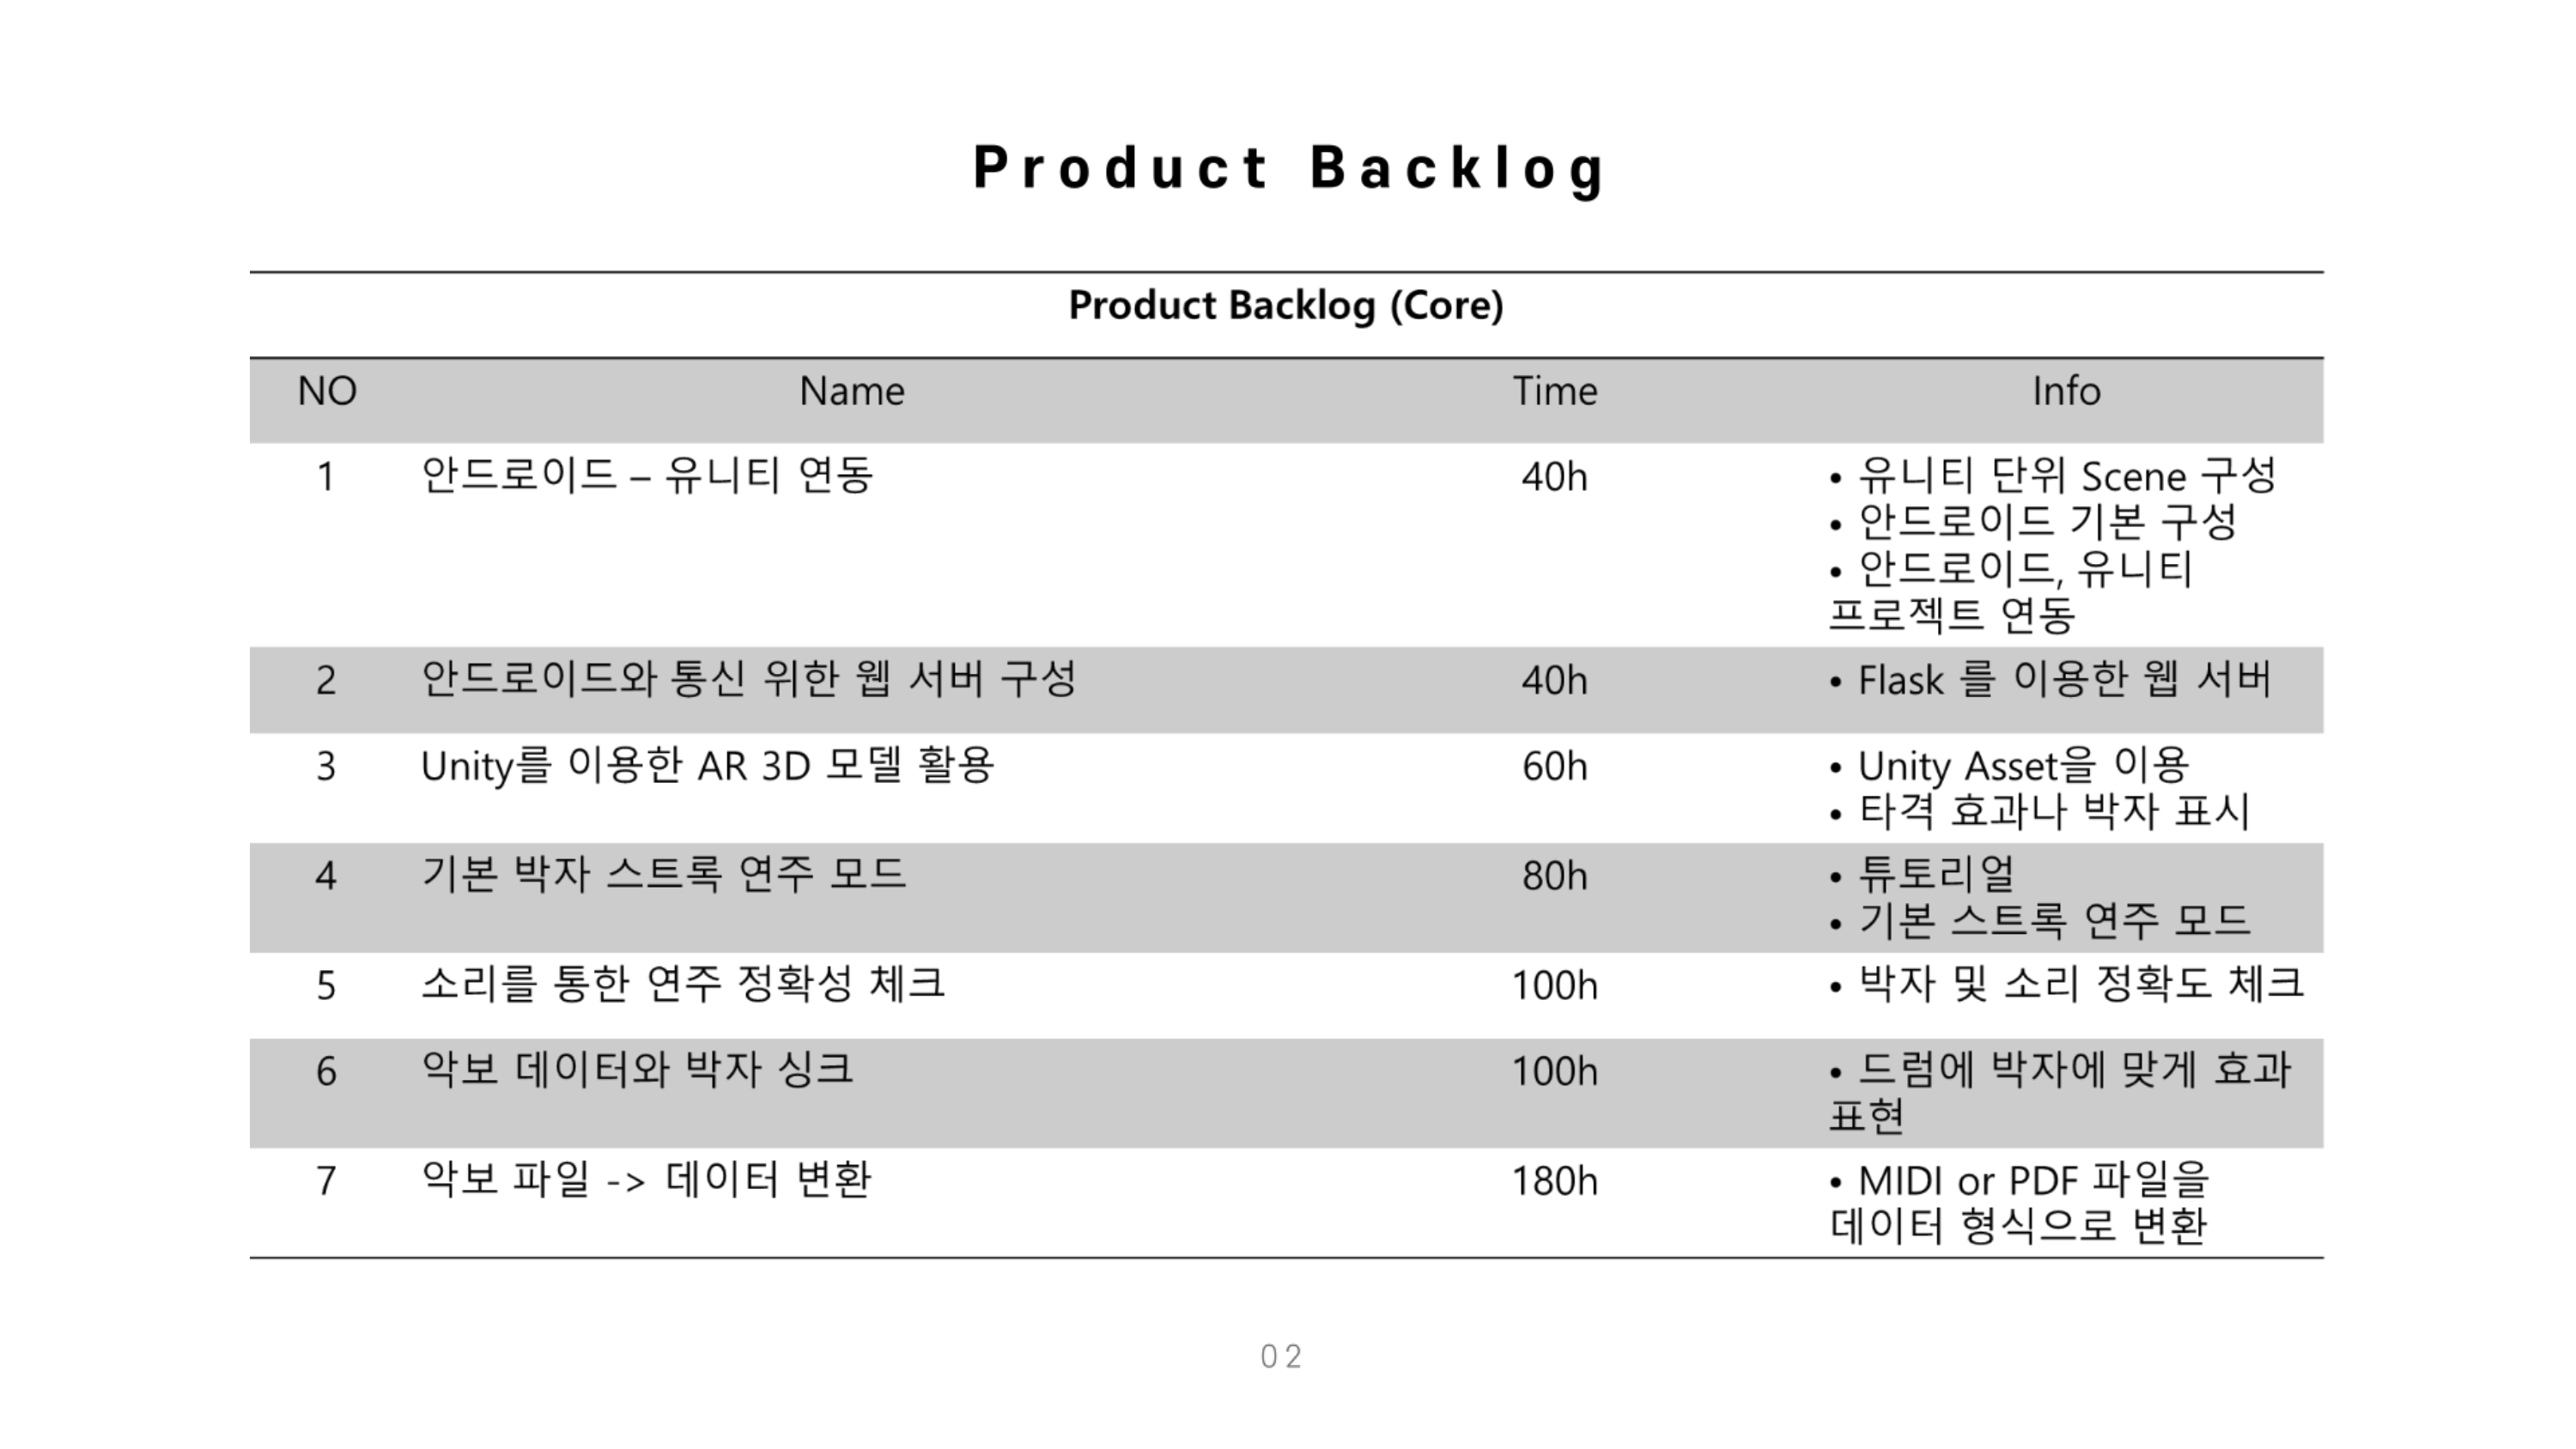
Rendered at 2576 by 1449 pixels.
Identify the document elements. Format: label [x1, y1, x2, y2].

picture [845, 119, 1627, 228]
picture [843, 1331, 1316, 1390]
text_box [249, 266, 2326, 1276]
